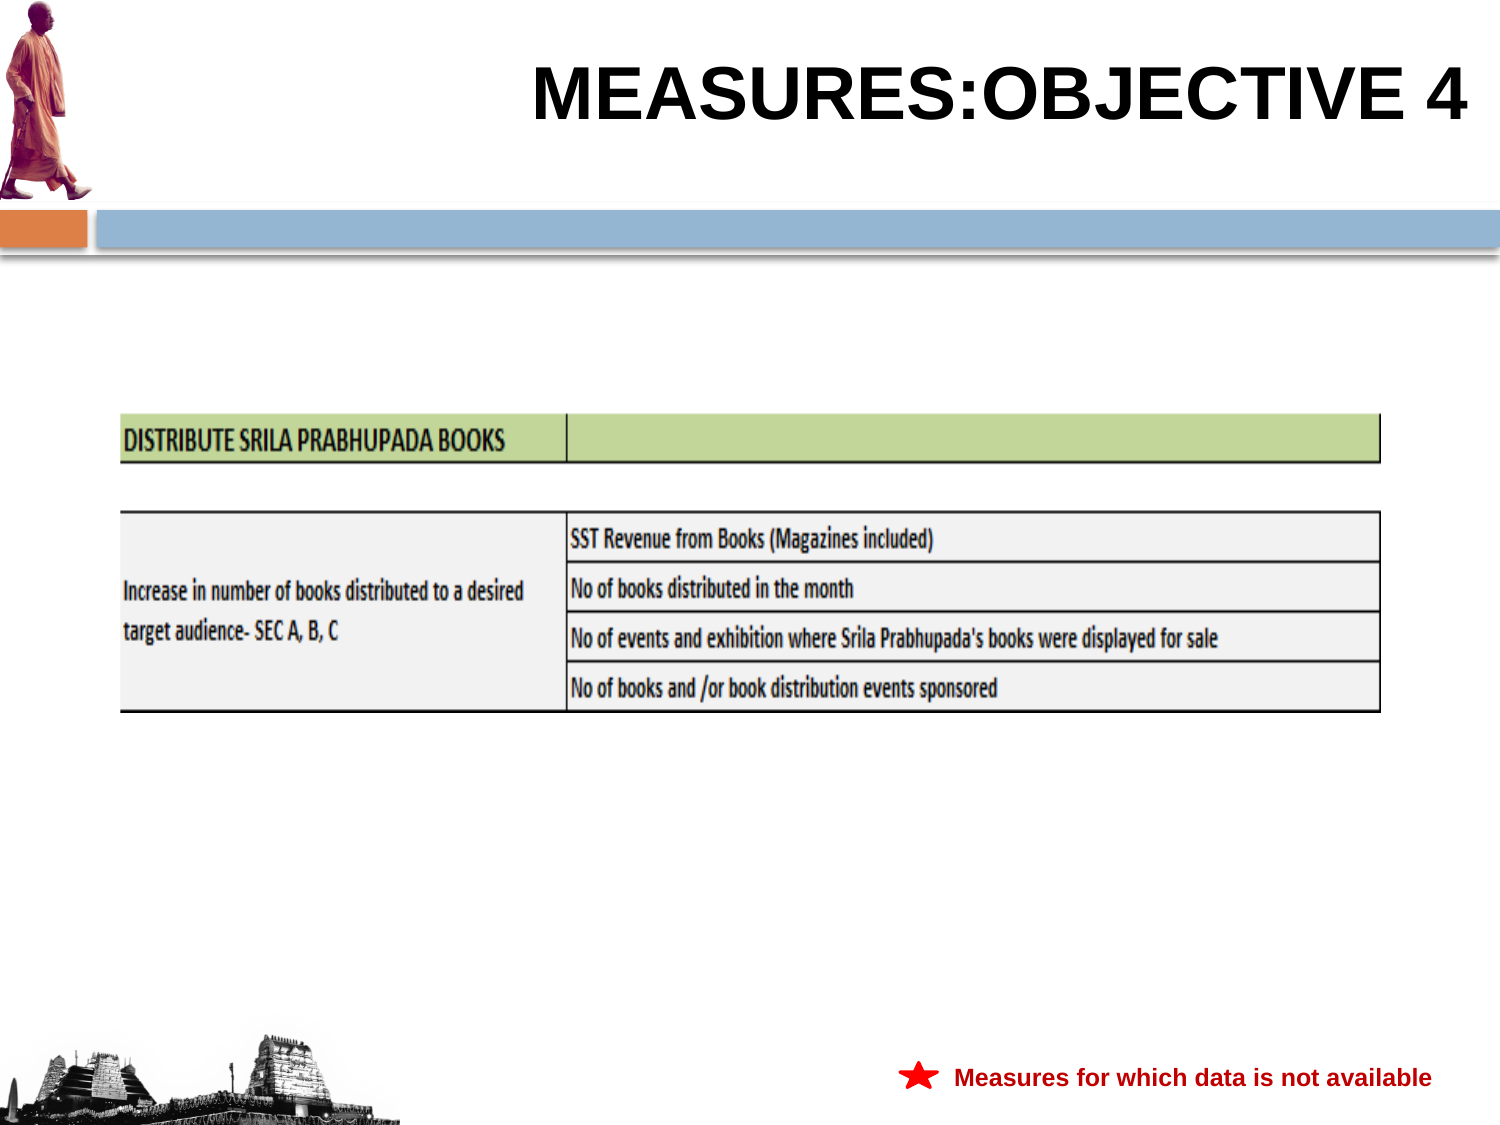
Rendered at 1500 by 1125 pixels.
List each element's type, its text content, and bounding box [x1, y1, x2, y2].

text_box MEASURES:OBJECTIVE 4 [517, 37, 1485, 143]
picture [0, 0, 100, 200]
text_box Measures for which data is not available [939, 1054, 1449, 1100]
picture [119, 412, 1381, 713]
text_box [898, 1060, 939, 1089]
